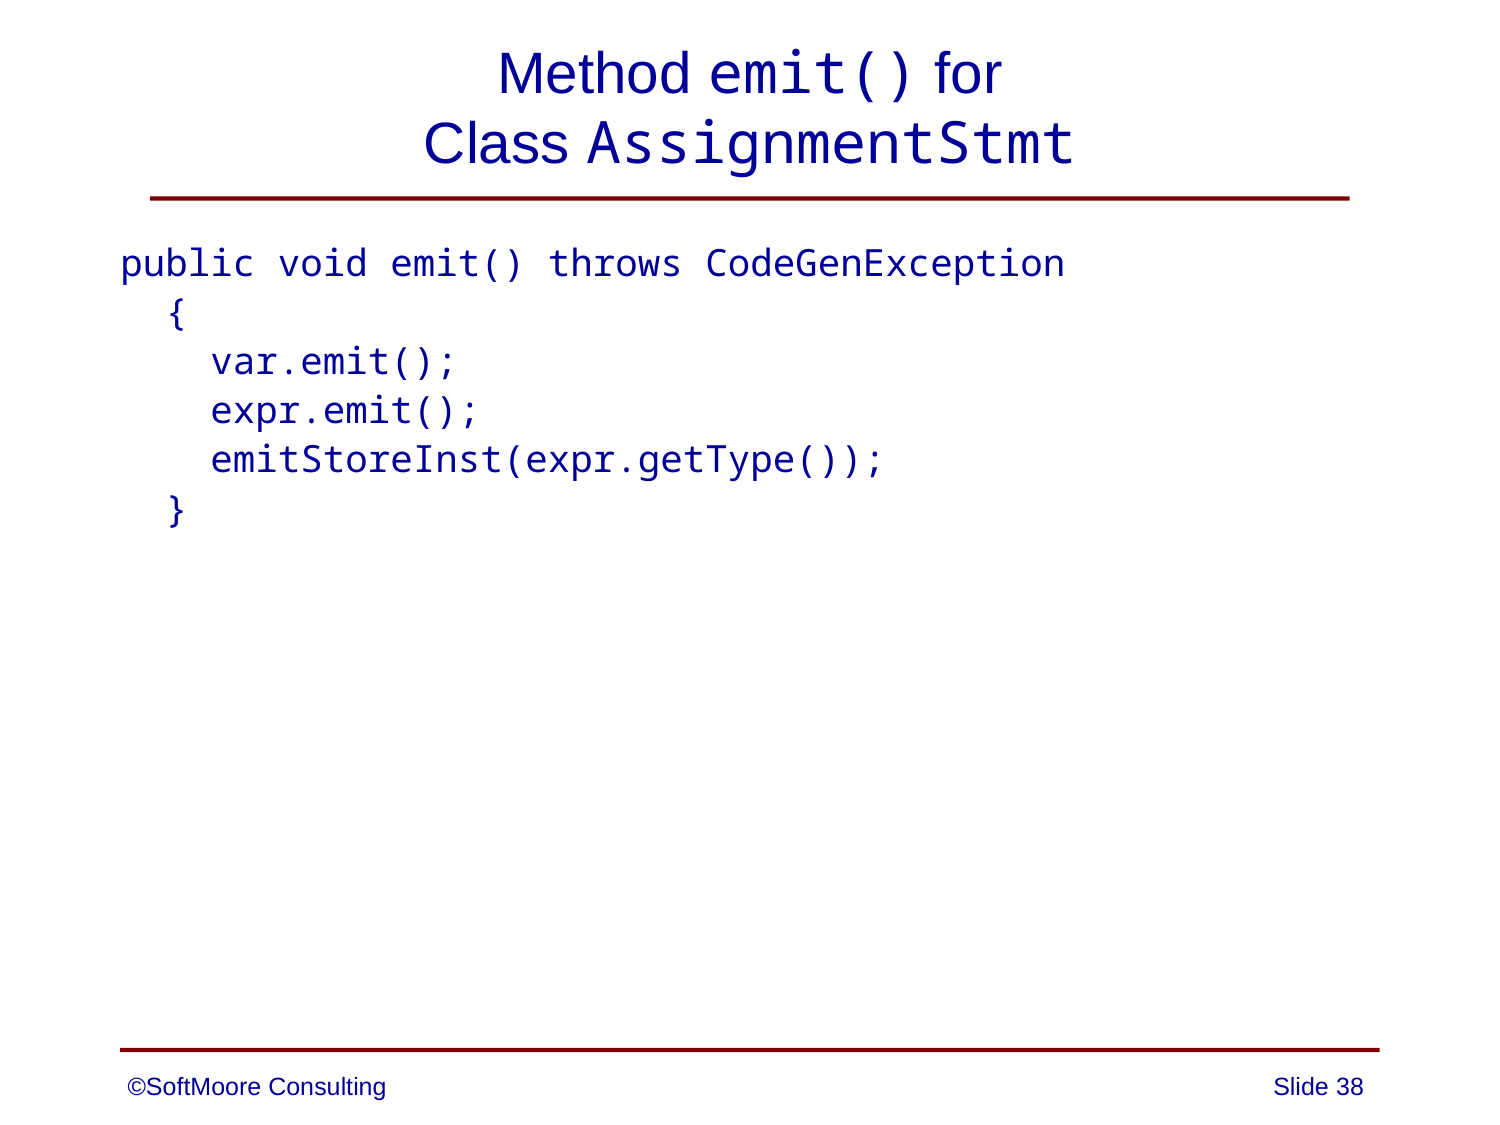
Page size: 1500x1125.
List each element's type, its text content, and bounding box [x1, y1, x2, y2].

list public void emit() throws CodeGenException { var.emit(); expr.emit(); emitStoreInst(expr.getType()); } [74, 223, 1441, 1034]
footer ©SoftMoore Consulting [111, 1061, 563, 1109]
title Method emit() for Class AssignmentStmt [149, 22, 1350, 188]
slide_number Slide 38 [1078, 1061, 1380, 1109]
